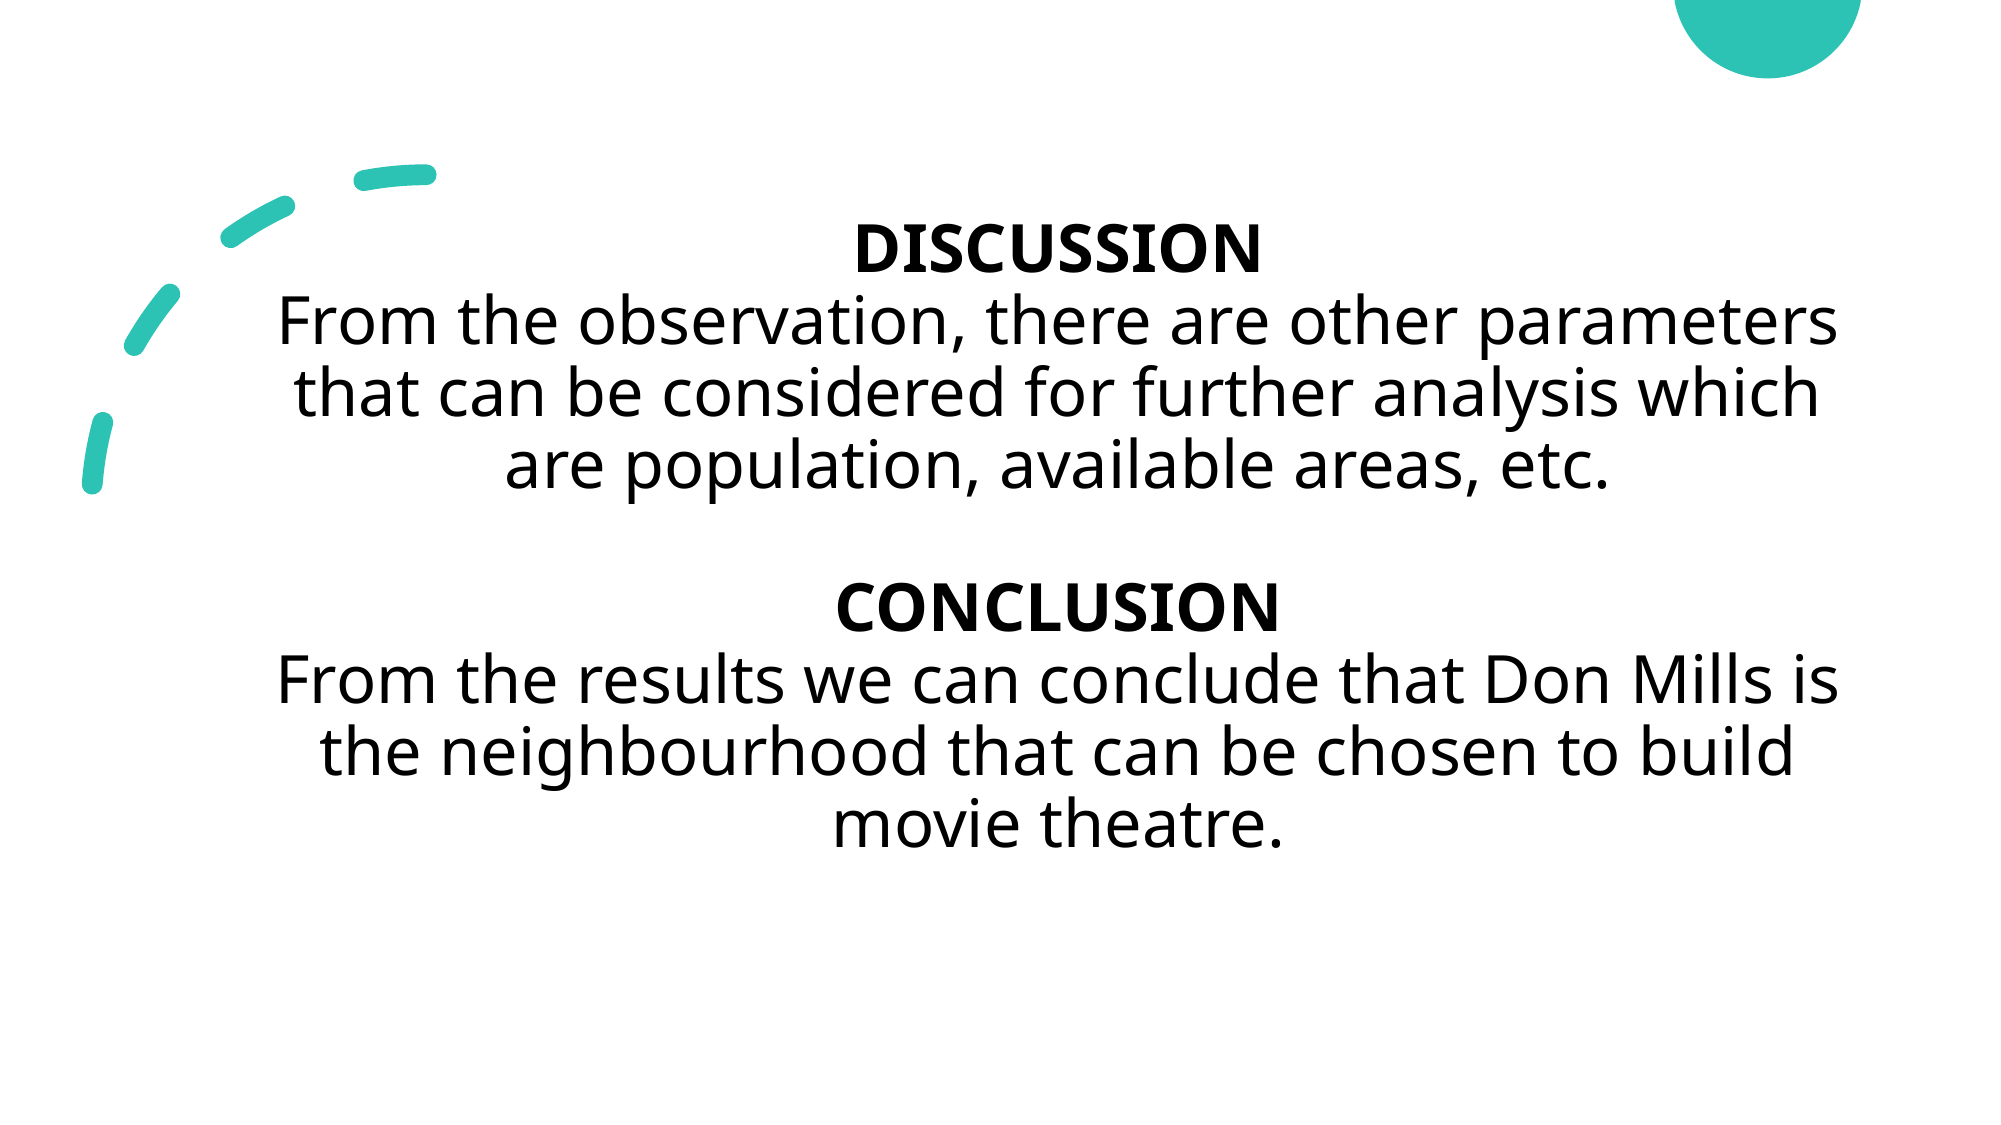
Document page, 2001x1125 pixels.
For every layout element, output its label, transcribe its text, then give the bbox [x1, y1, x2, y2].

title DISCUSSION From the observation, there are other parameters that can be considered for further analysis which are population, available areas, etc. CONCLUSION From the results we can conclude that Don Mills is the neighbourhood that can be chosen to build movie theatre. [219, 174, 1898, 880]
